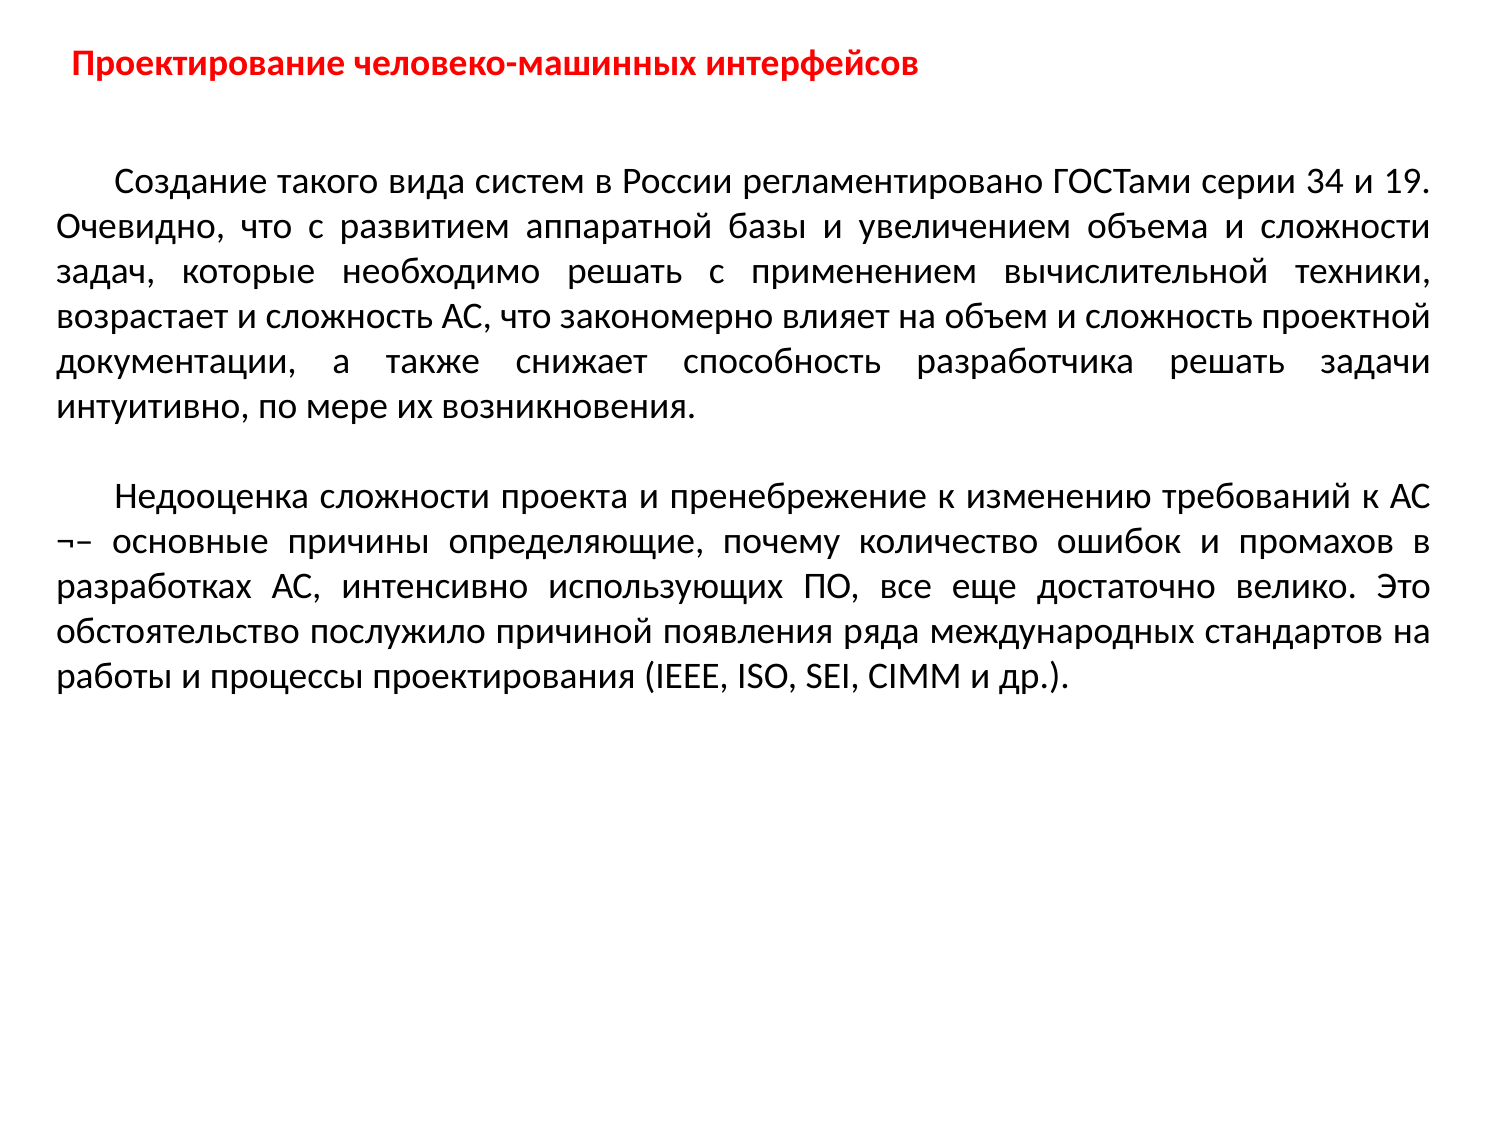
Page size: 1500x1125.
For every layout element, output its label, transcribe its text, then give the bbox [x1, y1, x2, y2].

text_box Создание такого вида систем в России регламентировано ГОСТами серии 34 и 19. Очевидно, что с развитием аппаратной базы и увеличением объема и сложности задач, которые необходимо решать с применением вычислительной техники, возрастает и сложность АС, что закономерно влияет на объем и сложность проектной документации, а также снижает способность разработчика решать задачи интуитивно, по мере их возникновения. Недооценка сложности проекта и пренебрежение к изменению требований к АС ¬– основные причины определяющие, почему количество ошибок и промахов в разработках АС, интенсивно использующих ПО, все еще достаточно велико. Это обстоятельство послужило причиной появления ряда международных стандартов на работы и процессы проектирования (IEEE, ISO, SEI, CIMM и др.). [41, 148, 1447, 704]
text_box Проектирование человеко-машинных интерфейсов [56, 30, 935, 91]
